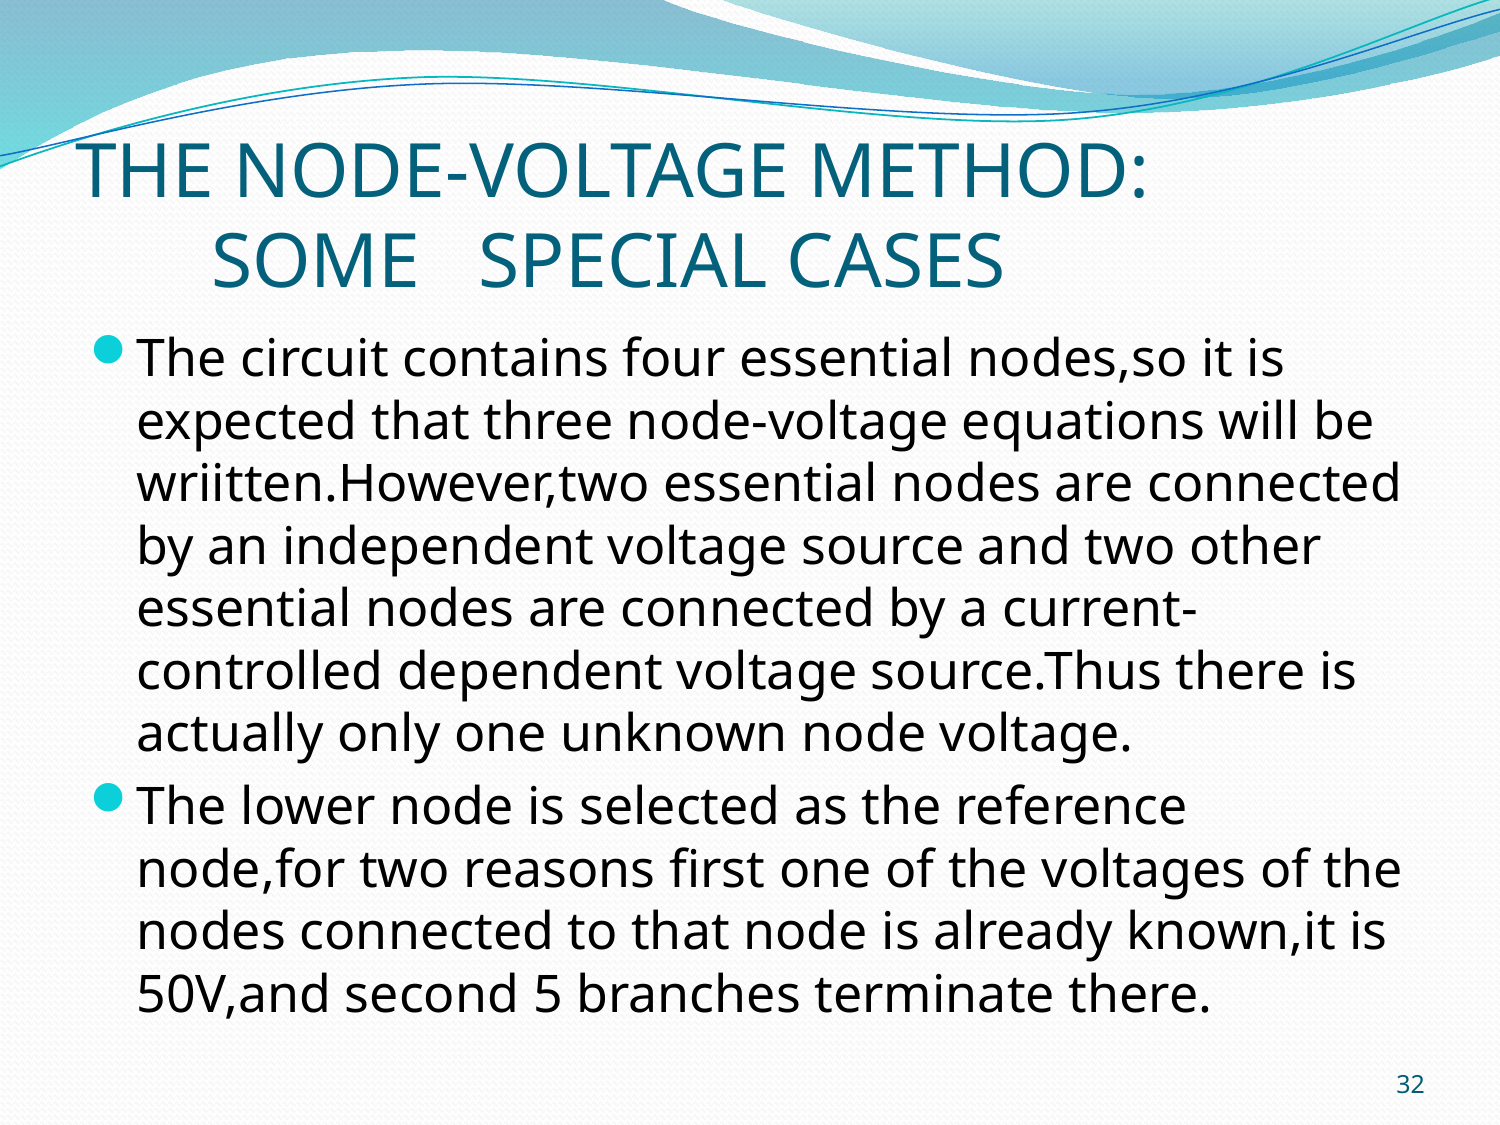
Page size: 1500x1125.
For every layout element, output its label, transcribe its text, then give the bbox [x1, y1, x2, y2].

list The circuit contains four essential nodes,so it is expected that three node-voltage equations will be wriitten.However,two essential nodes are connected by an independent voltage source and two other essential nodes are connected by a current-controlled dependent voltage source.Thus there is actually only one unknown node voltage. The lower node is selected as the reference node,for two reasons first one of the voltages of the nodes connected to that node is already known,it is 50V,and second 5 branches terminate there. [75, 317, 1425, 1038]
slide_number 32 [1299, 1042, 1425, 1103]
title THE NODE-VOLTAGE METHOD: SOME SPECIAL CASES [75, 115, 1425, 303]
